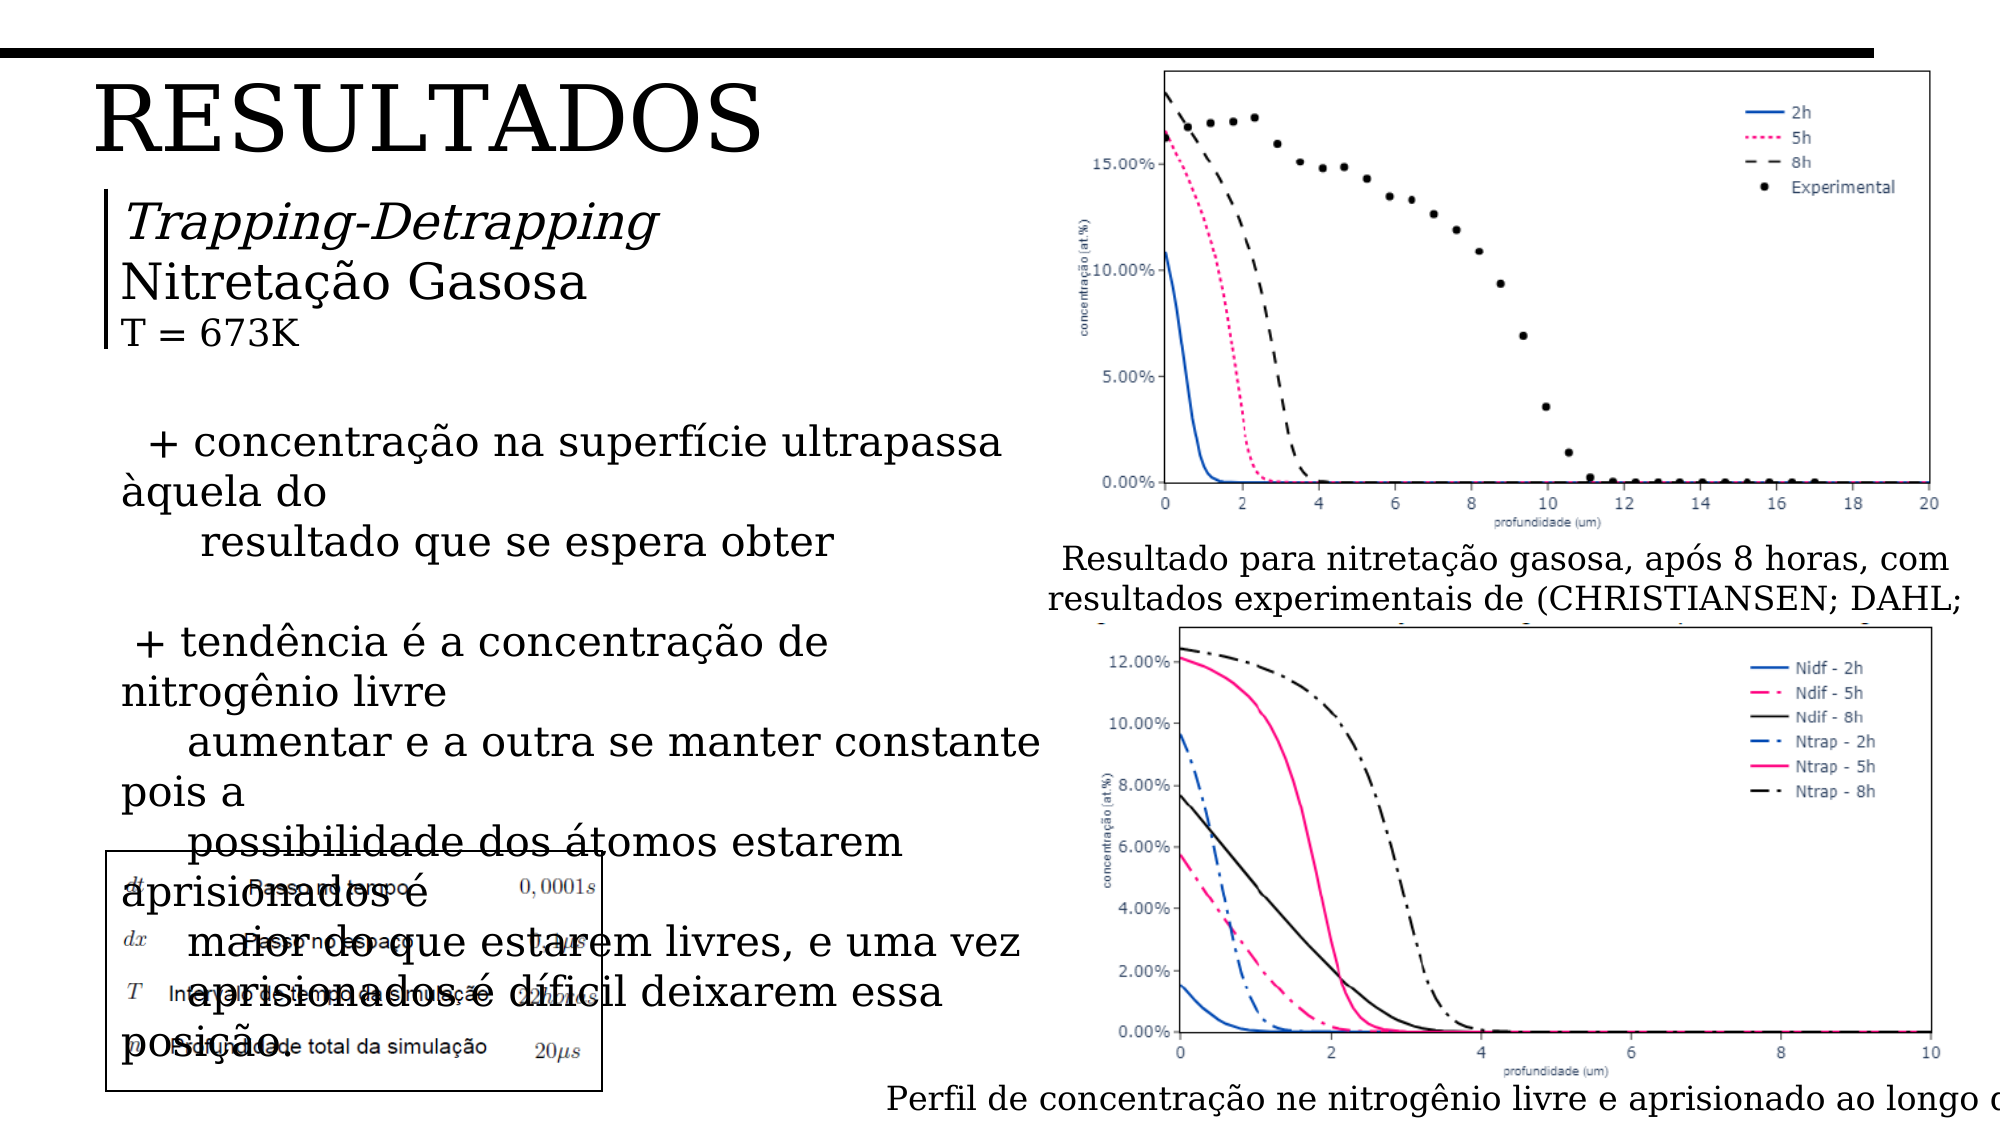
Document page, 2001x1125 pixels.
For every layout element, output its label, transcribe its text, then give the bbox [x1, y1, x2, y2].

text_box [105, 850, 603, 1092]
text_box RESULTADOS [76, 58, 1767, 178]
text_box Perfil de concentração ne nitrogênio livre e aprisionado ao longo do tempo [826, 1069, 2000, 1125]
picture [1076, 68, 1968, 540]
text_box Resultado para nitretação gasosa, após 8 horas, com resultados experimentais de (CHRISTIANSEN; DAHL; SOMERS, 2008) [1011, 530, 2000, 670]
picture [1094, 623, 1956, 1082]
text_box [0, 48, 1874, 58]
text_box Trapping-Detrapping Nitretação Gasosa T = 673K + concentração na superfície ultrapassa àquela do resultado que se espera obter + tendência é a concentração de nitrogênio livre aumentar e a outra se manter constante pois a possibilidade dos átomos estarem aprisionados é maior do que estarem livres, e uma vez aprisionados é díficil deixarem essa posição. [106, 181, 1077, 1072]
picture [603, 870, 613, 1071]
